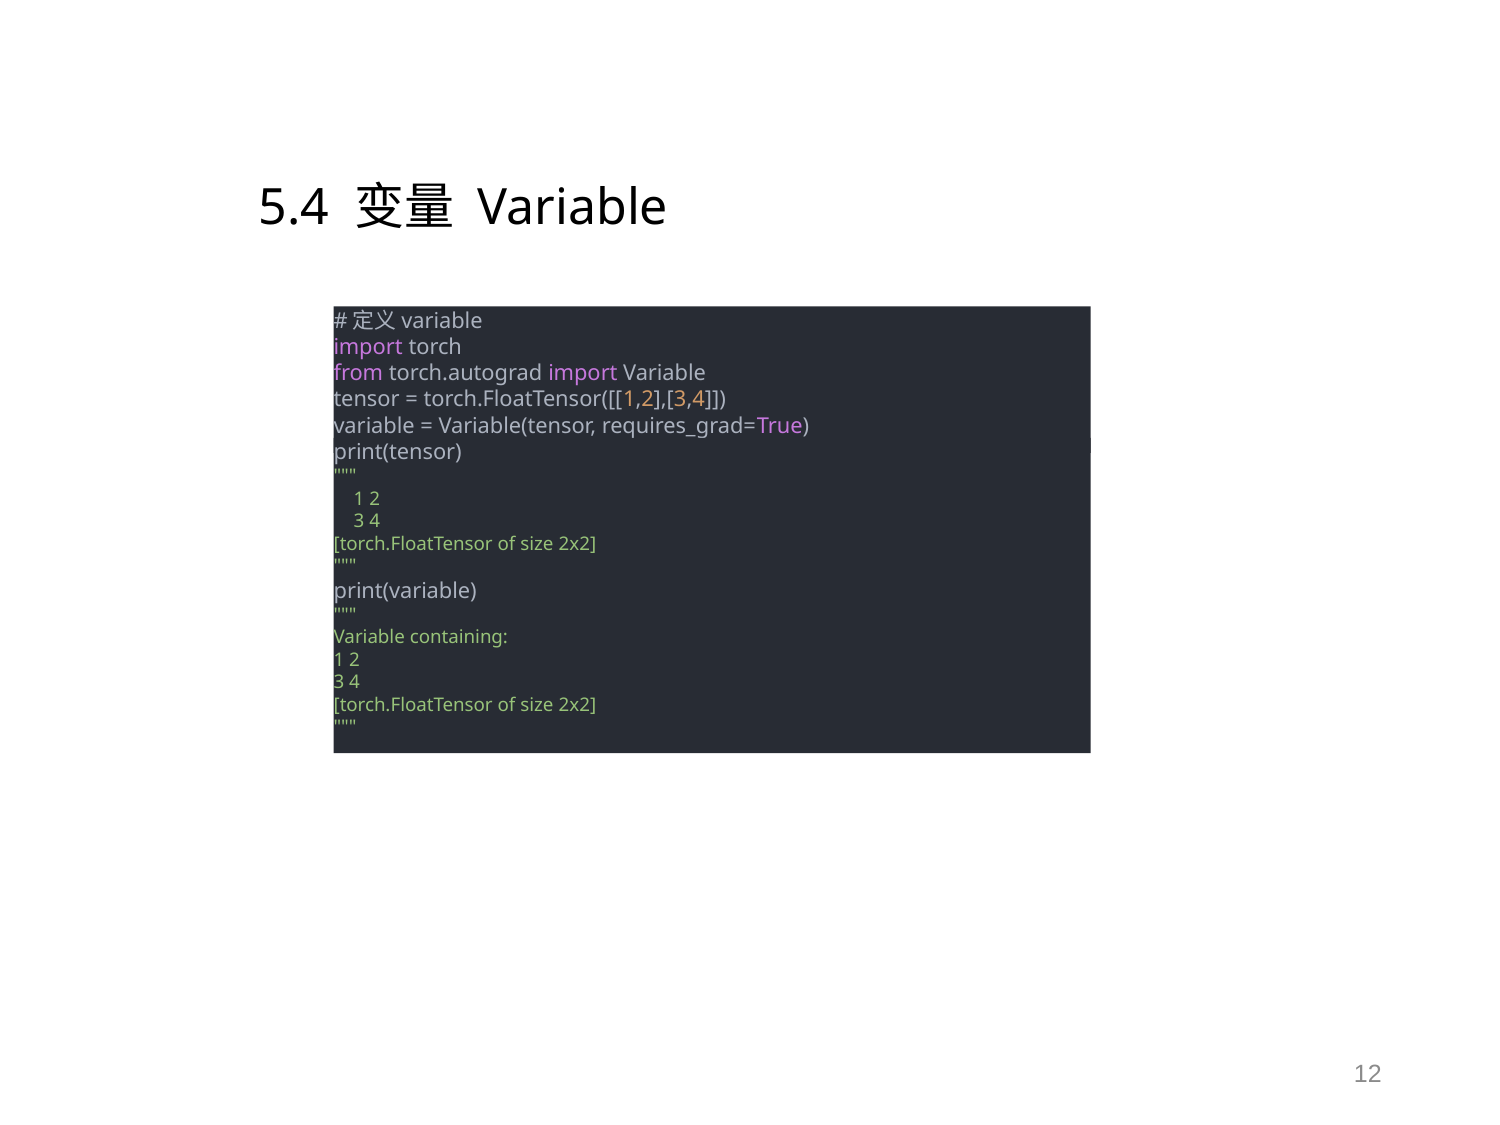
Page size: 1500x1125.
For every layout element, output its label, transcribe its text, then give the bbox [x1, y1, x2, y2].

text_box print(tensor) """ 1 2 3 4 [torch.FloatTensor of size 2x2] """ print(variable) """ Variable containing: 1 2 3 4 [torch.FloatTensor of size 2x2] """ [333, 437, 1091, 754]
text_box #定义variable import torch from torch.autograd import Variable tensor = torch.FloatTensor([[1,2],[3,4]]) variable = Variable(tensor, requires_grad=True) [333, 306, 1091, 437]
slide_number 12 [1059, 1042, 1397, 1103]
title 5.4 变量 Variable [243, 158, 1257, 259]
